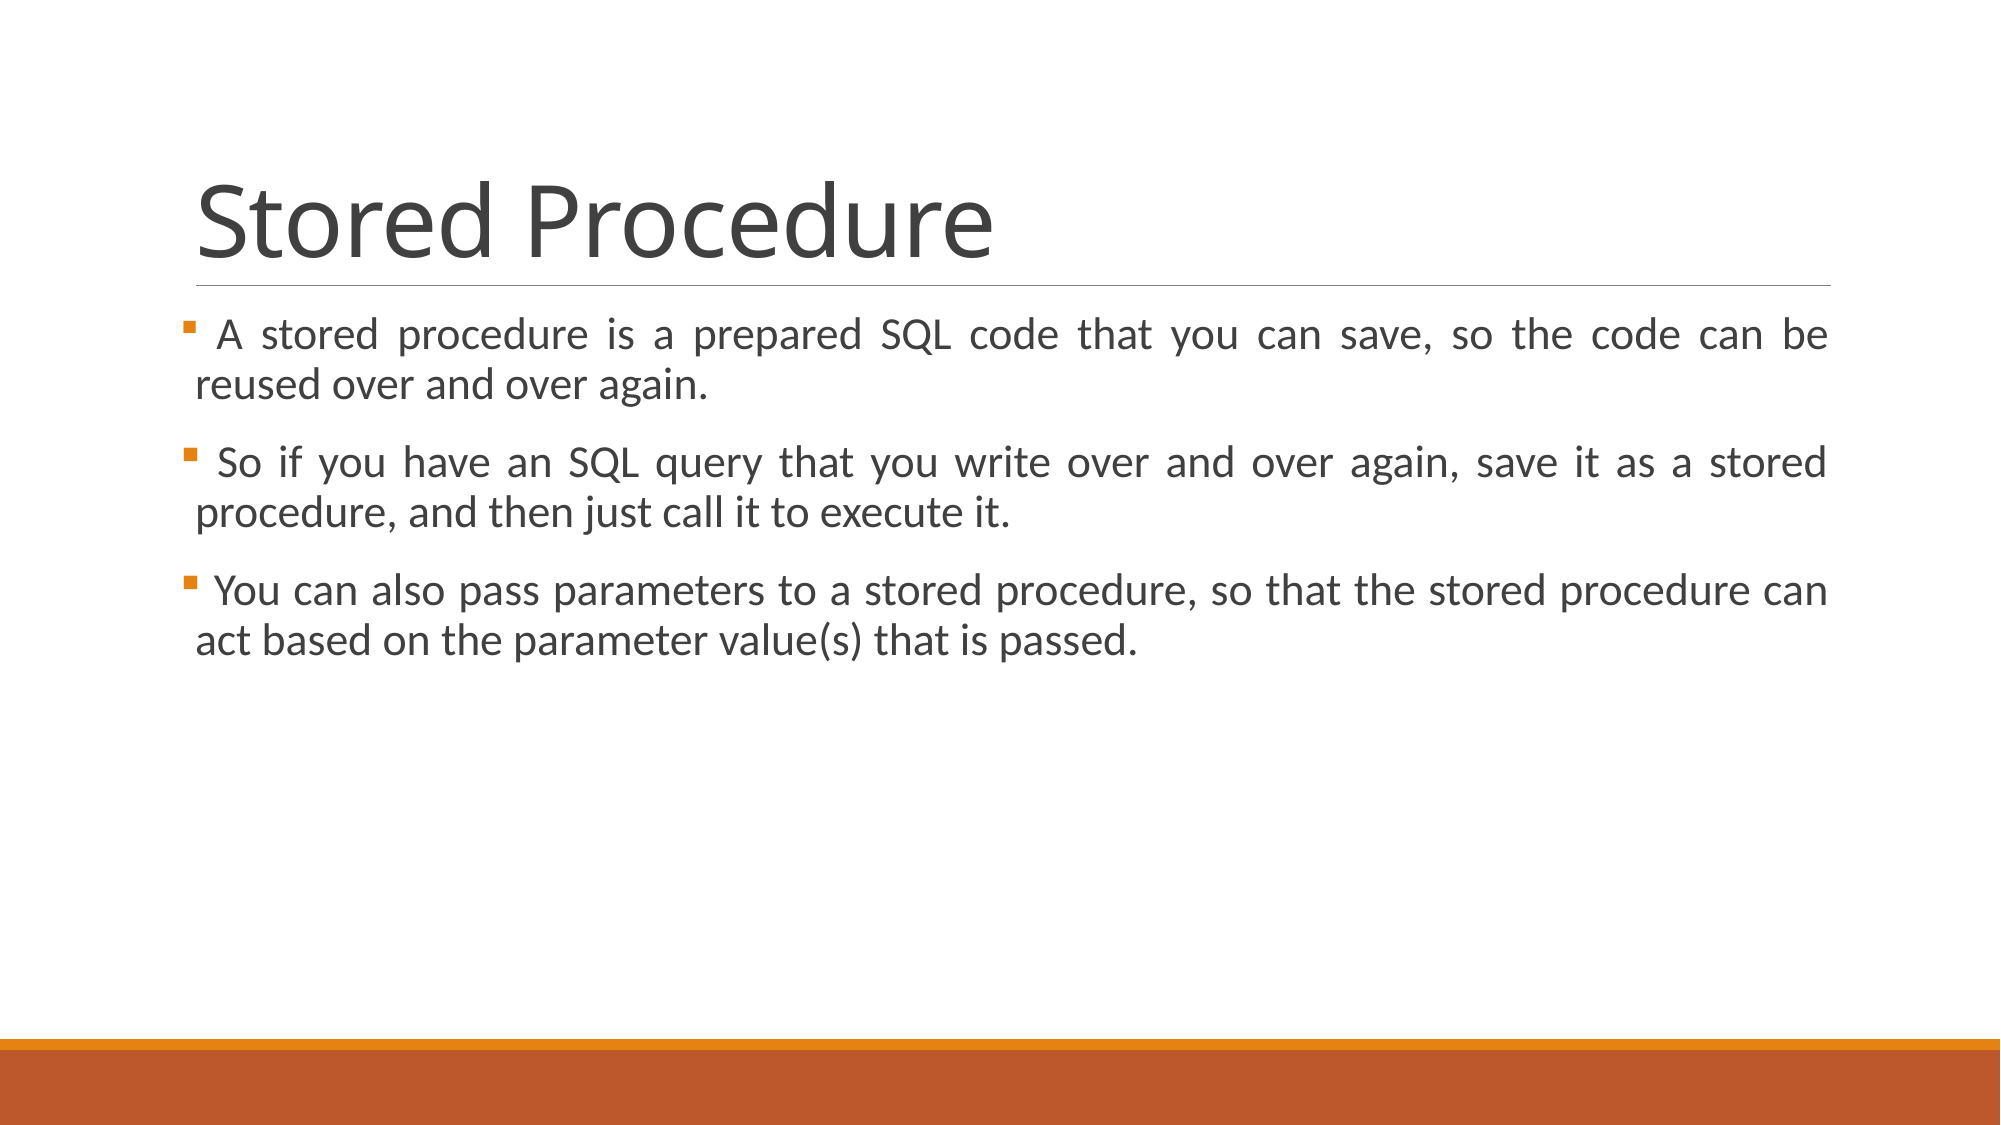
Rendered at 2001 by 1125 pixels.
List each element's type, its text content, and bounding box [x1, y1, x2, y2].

list A stored procedure is a prepared SQL code that you can save, so the code can be reused over and over again. So if you have an SQL query that you write over and over again, save it as a stored procedure, and then just call it to execute it. You can also pass parameters to a stored procedure, so that the stored procedure can act based on the parameter value(s) that is passed. [180, 302, 1830, 963]
title Stored Procedure [180, 47, 1830, 285]
